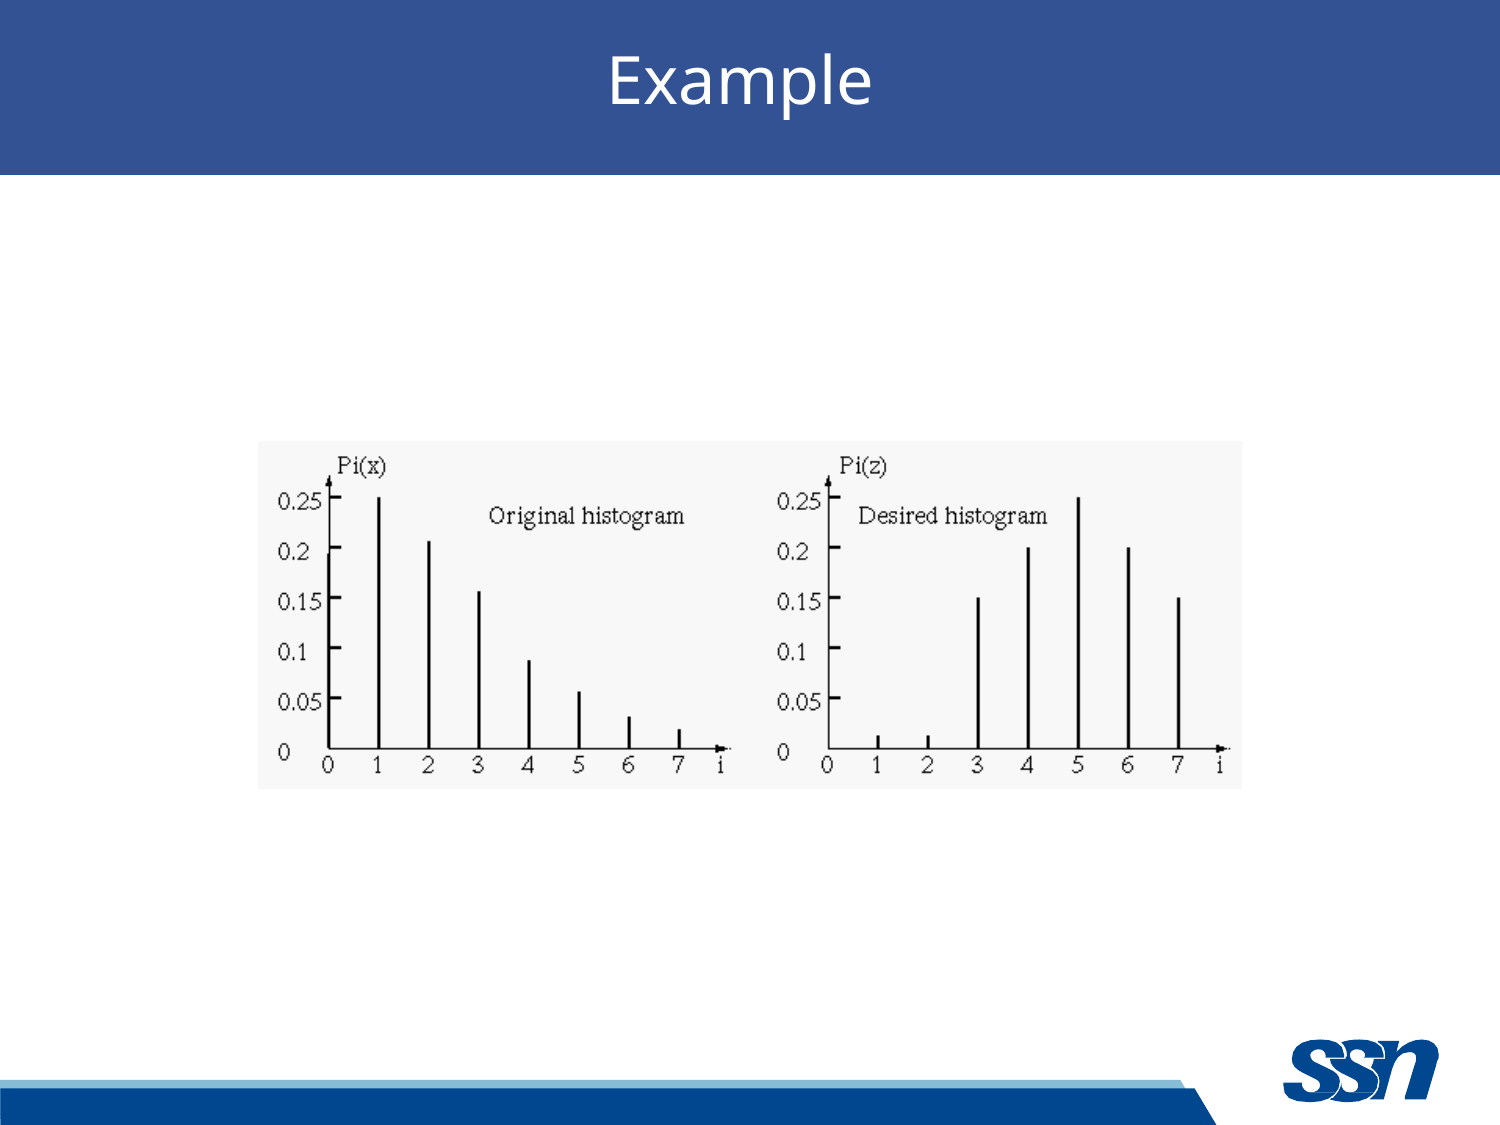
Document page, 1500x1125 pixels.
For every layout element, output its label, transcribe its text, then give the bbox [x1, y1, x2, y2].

title Example [134, 38, 1366, 226]
text_box [257, 441, 1243, 789]
